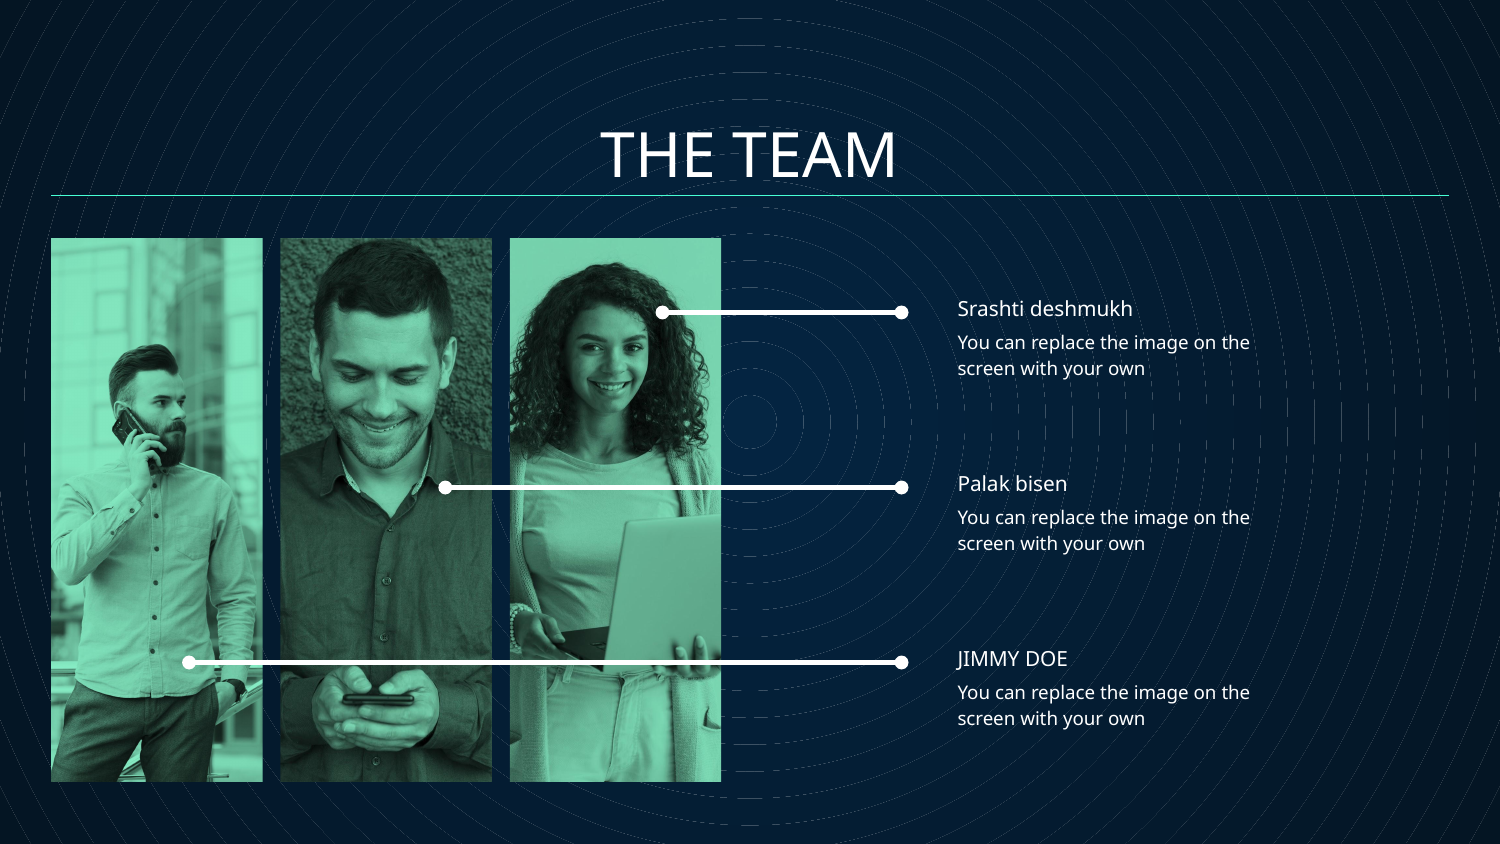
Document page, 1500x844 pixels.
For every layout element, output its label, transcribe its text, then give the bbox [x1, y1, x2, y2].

title THE TEAM [51, 202, 1449, 206]
subtitle You can replace the image on the screen with your own [942, 662, 1326, 745]
title THE TEAM [51, 105, 1449, 195]
title Palak bisen [942, 455, 1284, 488]
picture [280, 663, 493, 782]
picture [509, 488, 722, 662]
picture [50, 238, 263, 782]
subtitle You can replace the image on the screen with your own [942, 487, 1326, 570]
subtitle You can replace the image on the screen with your own [942, 312, 1326, 395]
picture [509, 238, 722, 487]
title Srashti deshmukh [942, 280, 1284, 313]
title JIMMY DOE [942, 630, 1284, 663]
picture [509, 663, 722, 782]
picture [280, 238, 493, 662]
